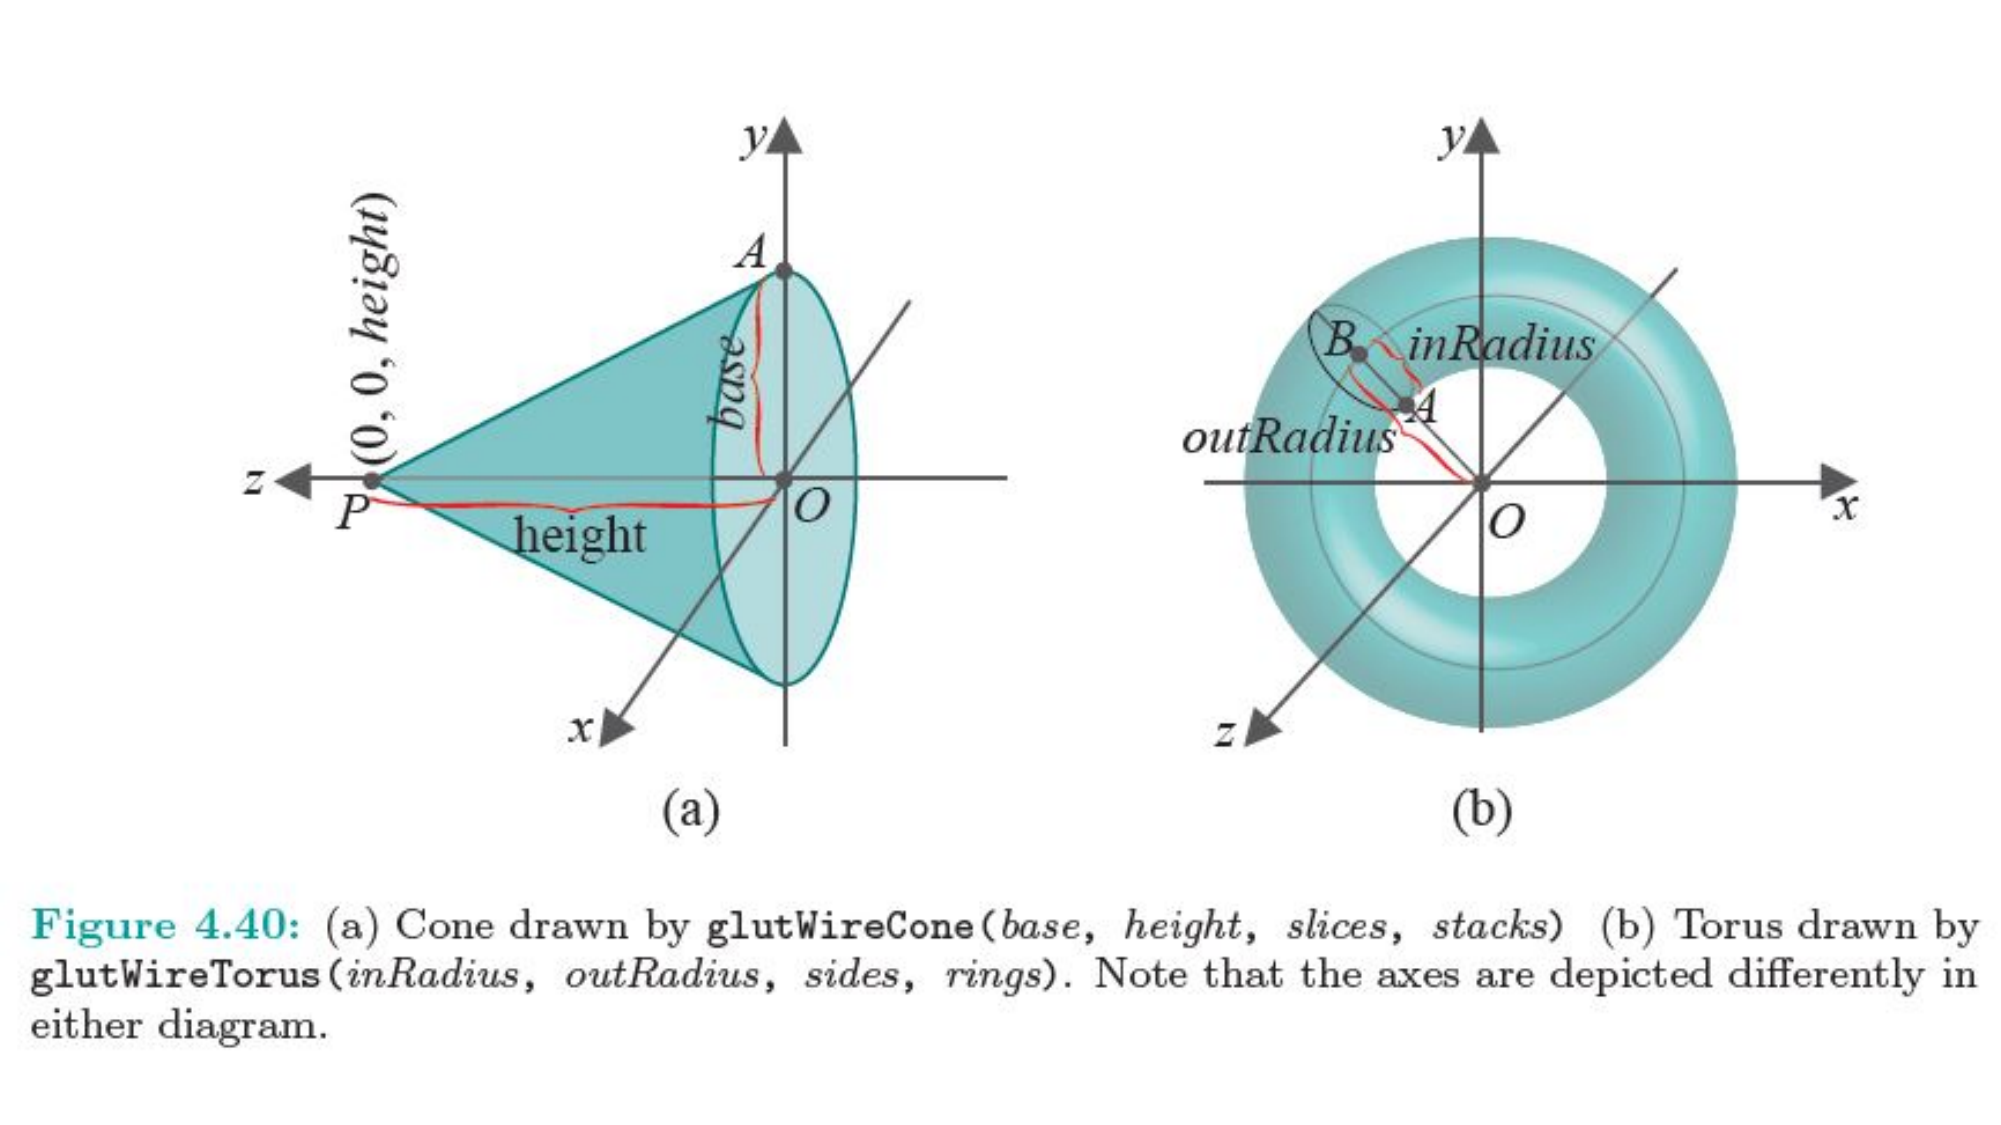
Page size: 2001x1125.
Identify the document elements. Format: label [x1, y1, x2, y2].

picture [0, 69, 2000, 1055]
